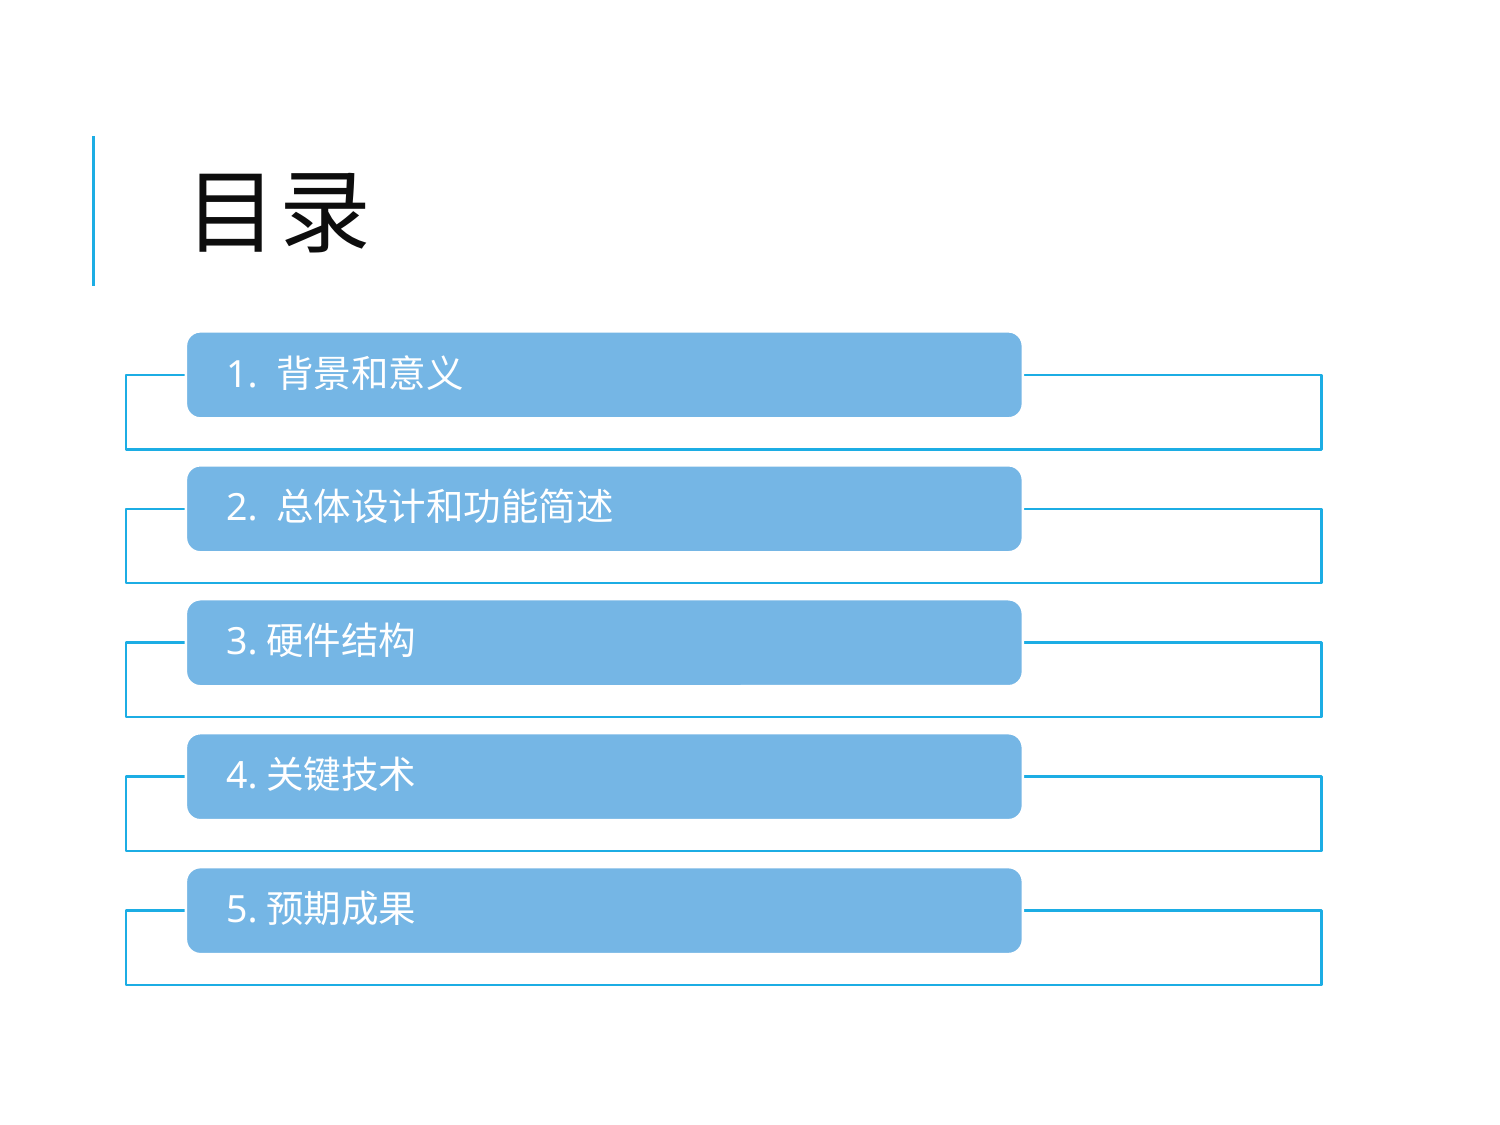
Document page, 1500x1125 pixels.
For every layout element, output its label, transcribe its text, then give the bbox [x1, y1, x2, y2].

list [125, 327, 1323, 989]
title 目录 [126, 96, 1322, 325]
